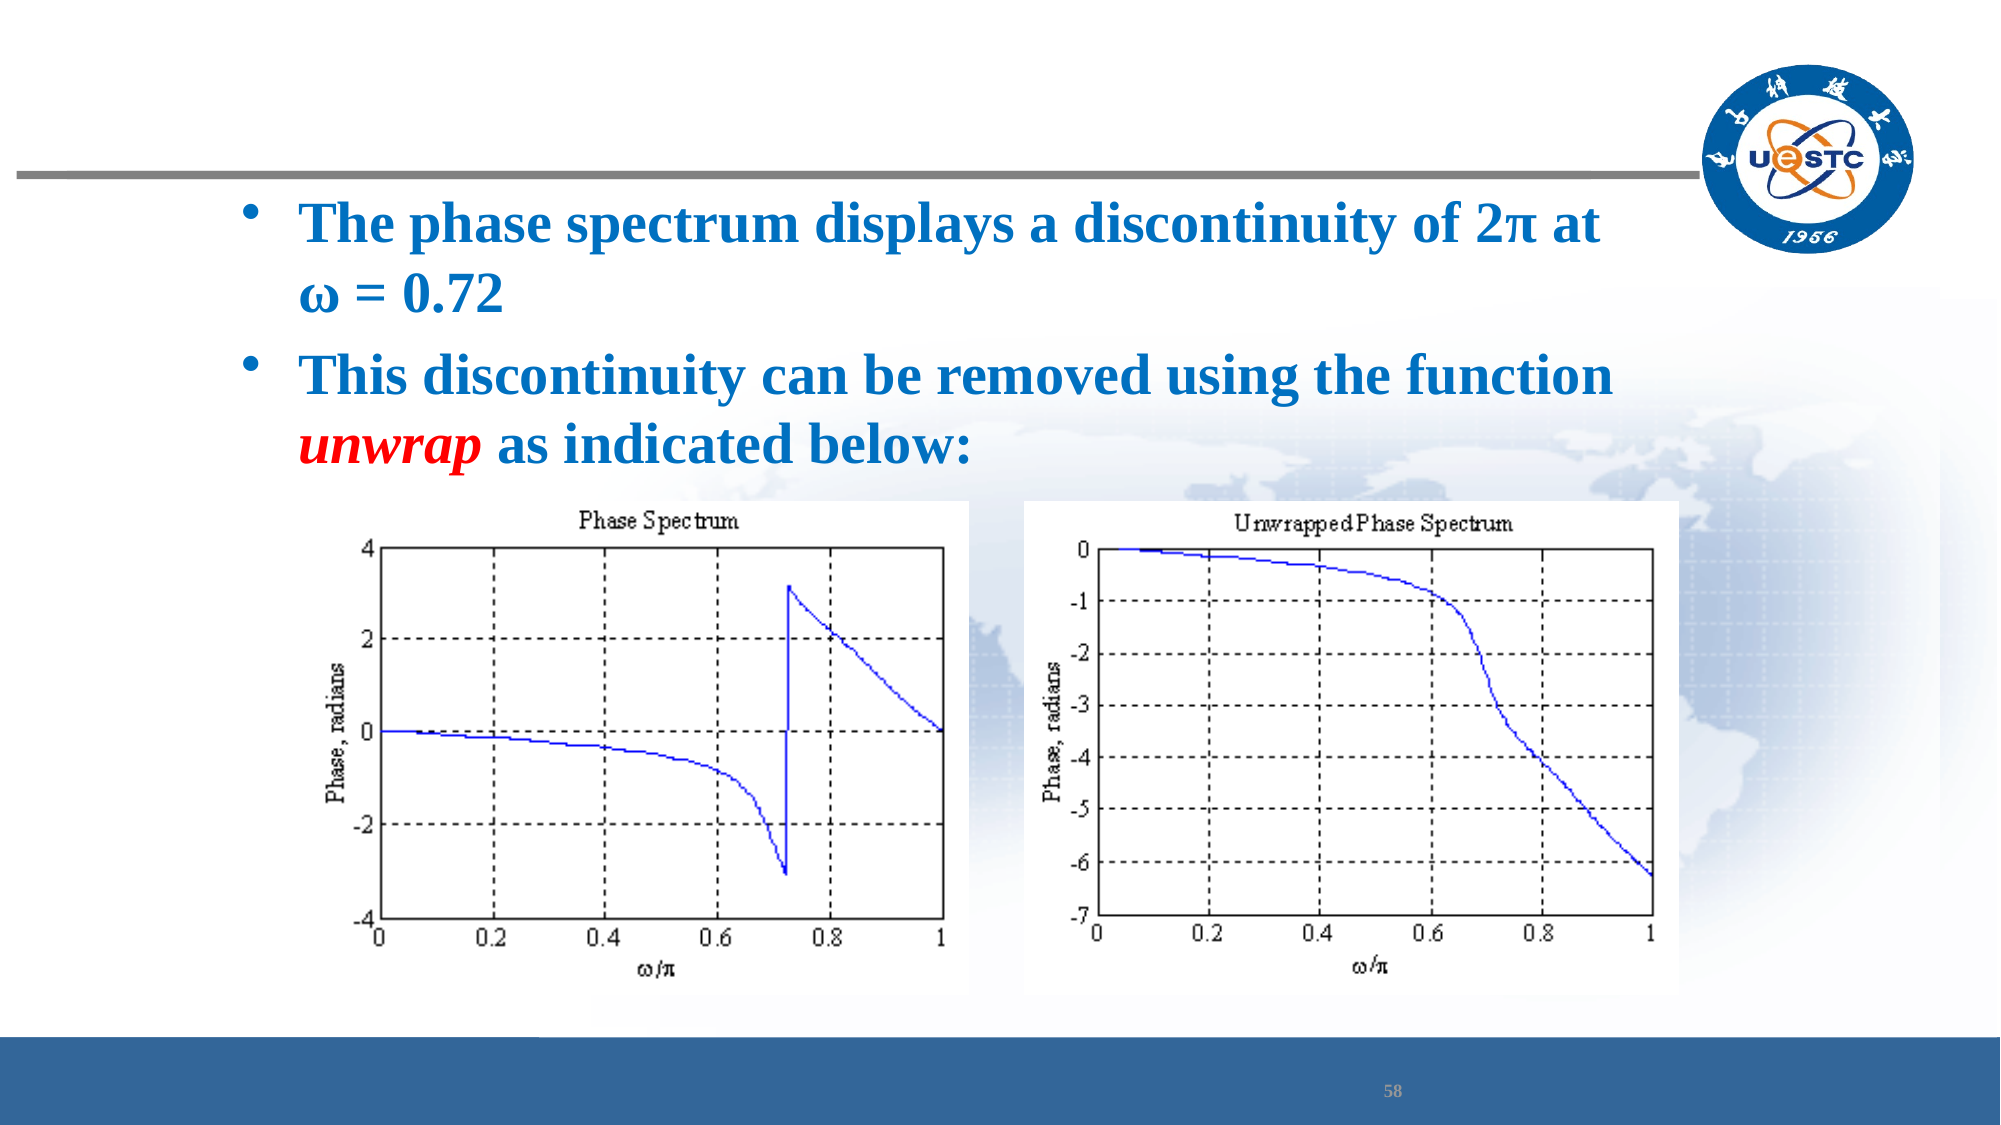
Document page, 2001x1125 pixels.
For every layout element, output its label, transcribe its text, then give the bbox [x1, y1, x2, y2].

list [1023, 501, 1679, 995]
picture [1679, 56, 1968, 263]
picture [483, 287, 1997, 1037]
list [300, 501, 969, 995]
list The phase spectrum displays a discontinuity of 2π at ω = 0.72 This discontinuity can be removed using the function unwrap as indicated below: [226, 176, 1645, 487]
